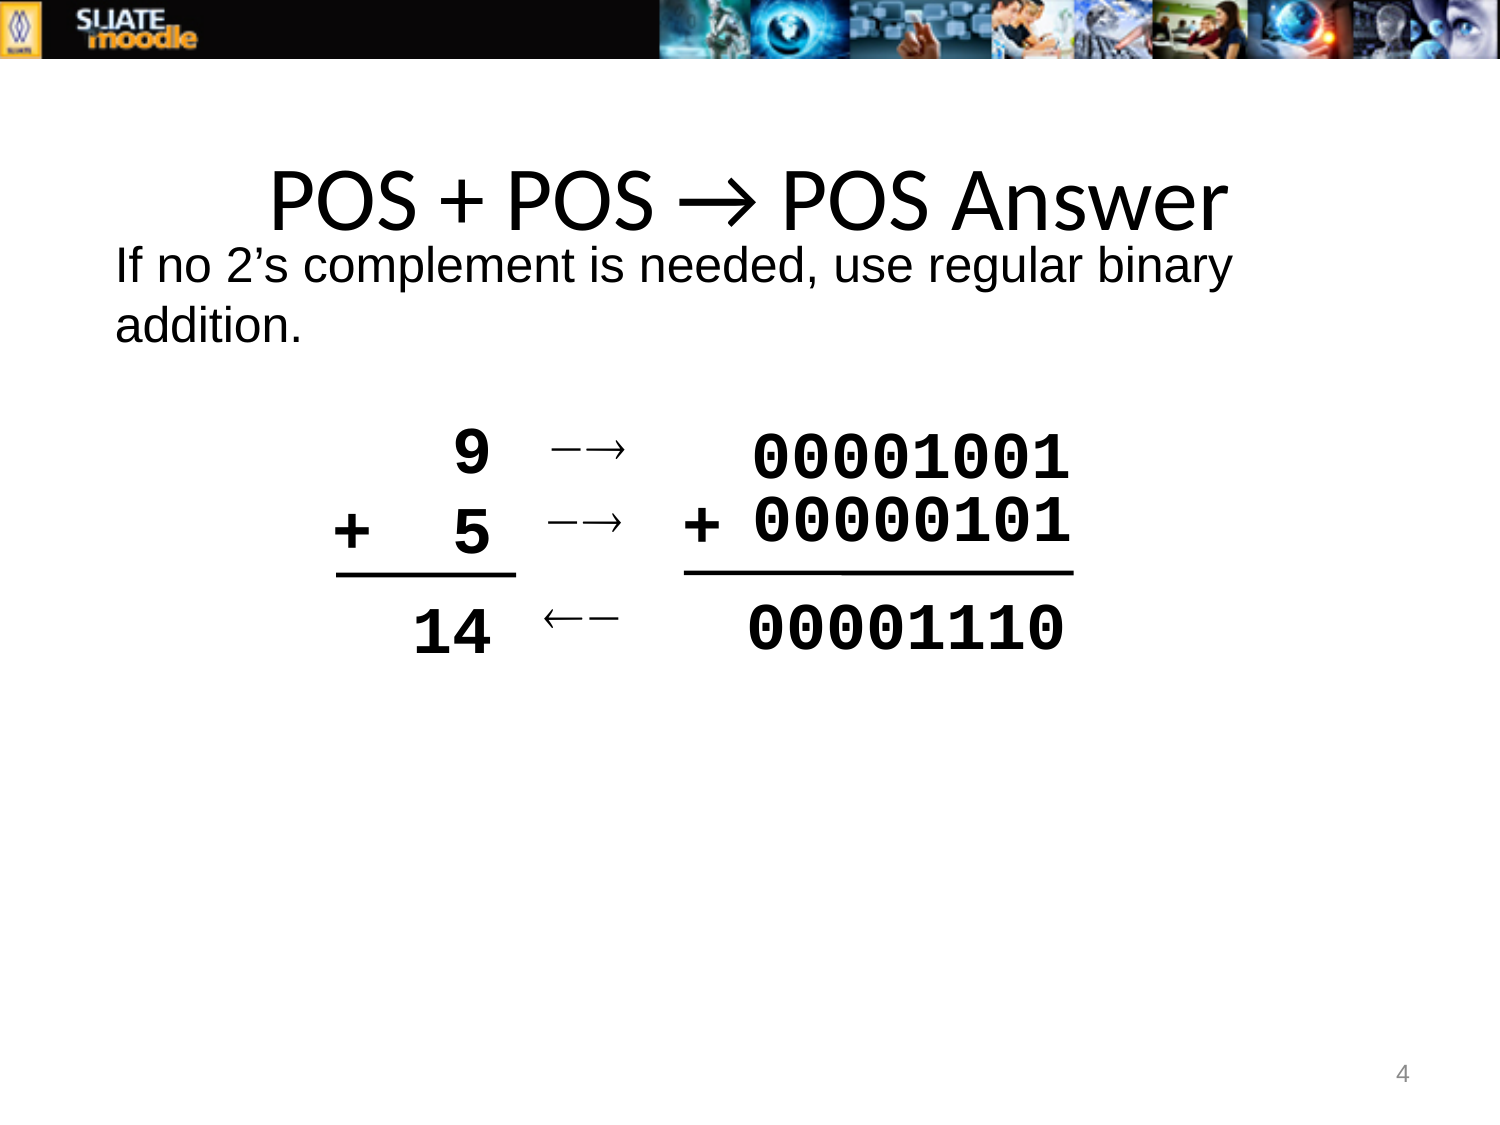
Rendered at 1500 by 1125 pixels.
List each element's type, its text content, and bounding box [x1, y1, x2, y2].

text_box  [552, 479, 644, 555]
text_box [315, 399, 549, 678]
text_box If no 2’s complement is needed, use regular binary addition. [99, 224, 1400, 360]
text_box  [552, 406, 662, 479]
title POS + POS → POS Answer [75, 99, 1425, 288]
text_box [649, 473, 1074, 574]
picture [0, 0, 1500, 59]
text_box 00001110 [731, 575, 1082, 670]
text_box 00000101 [687, 467, 1088, 563]
text_box 00001001 [711, 404, 1087, 467]
text_box  [552, 575, 639, 651]
slide_number 4 [1074, 1042, 1425, 1103]
